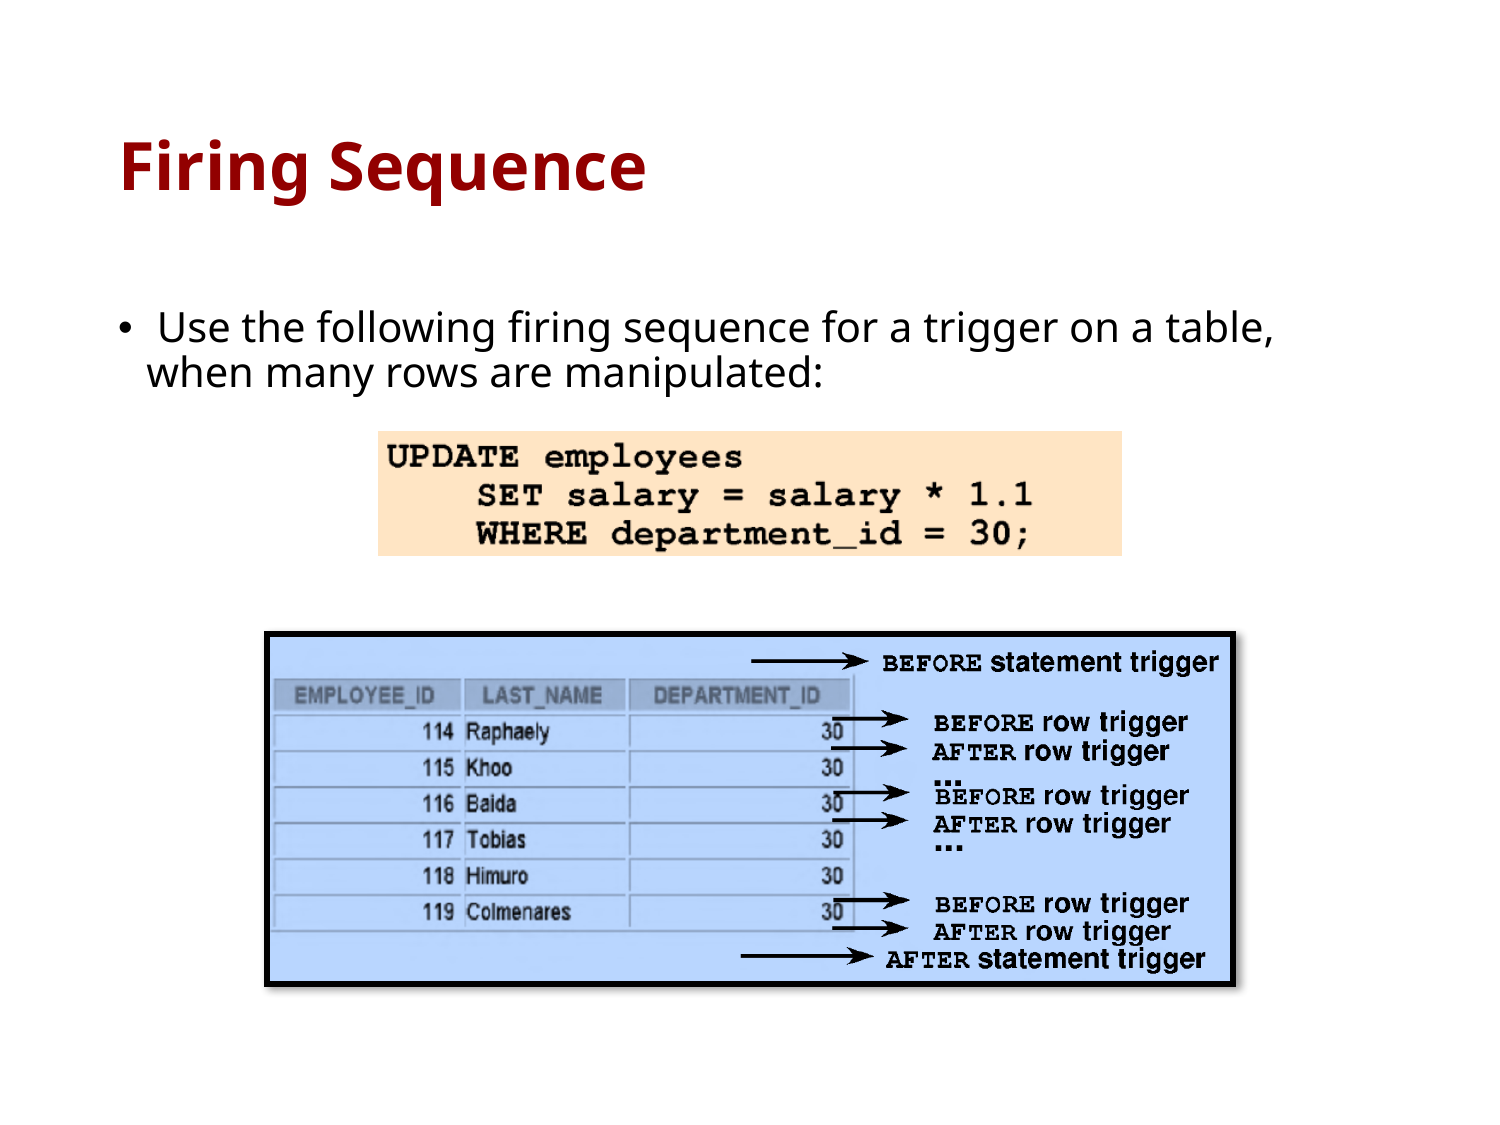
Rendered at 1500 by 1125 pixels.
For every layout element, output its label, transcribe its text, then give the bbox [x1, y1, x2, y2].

picture [378, 431, 1122, 556]
title Firing Sequence [103, 59, 1397, 278]
list Use the following firing sequence for a trigger on a table, when many rows are manipulated: [103, 299, 1397, 1014]
picture [269, 637, 1231, 981]
